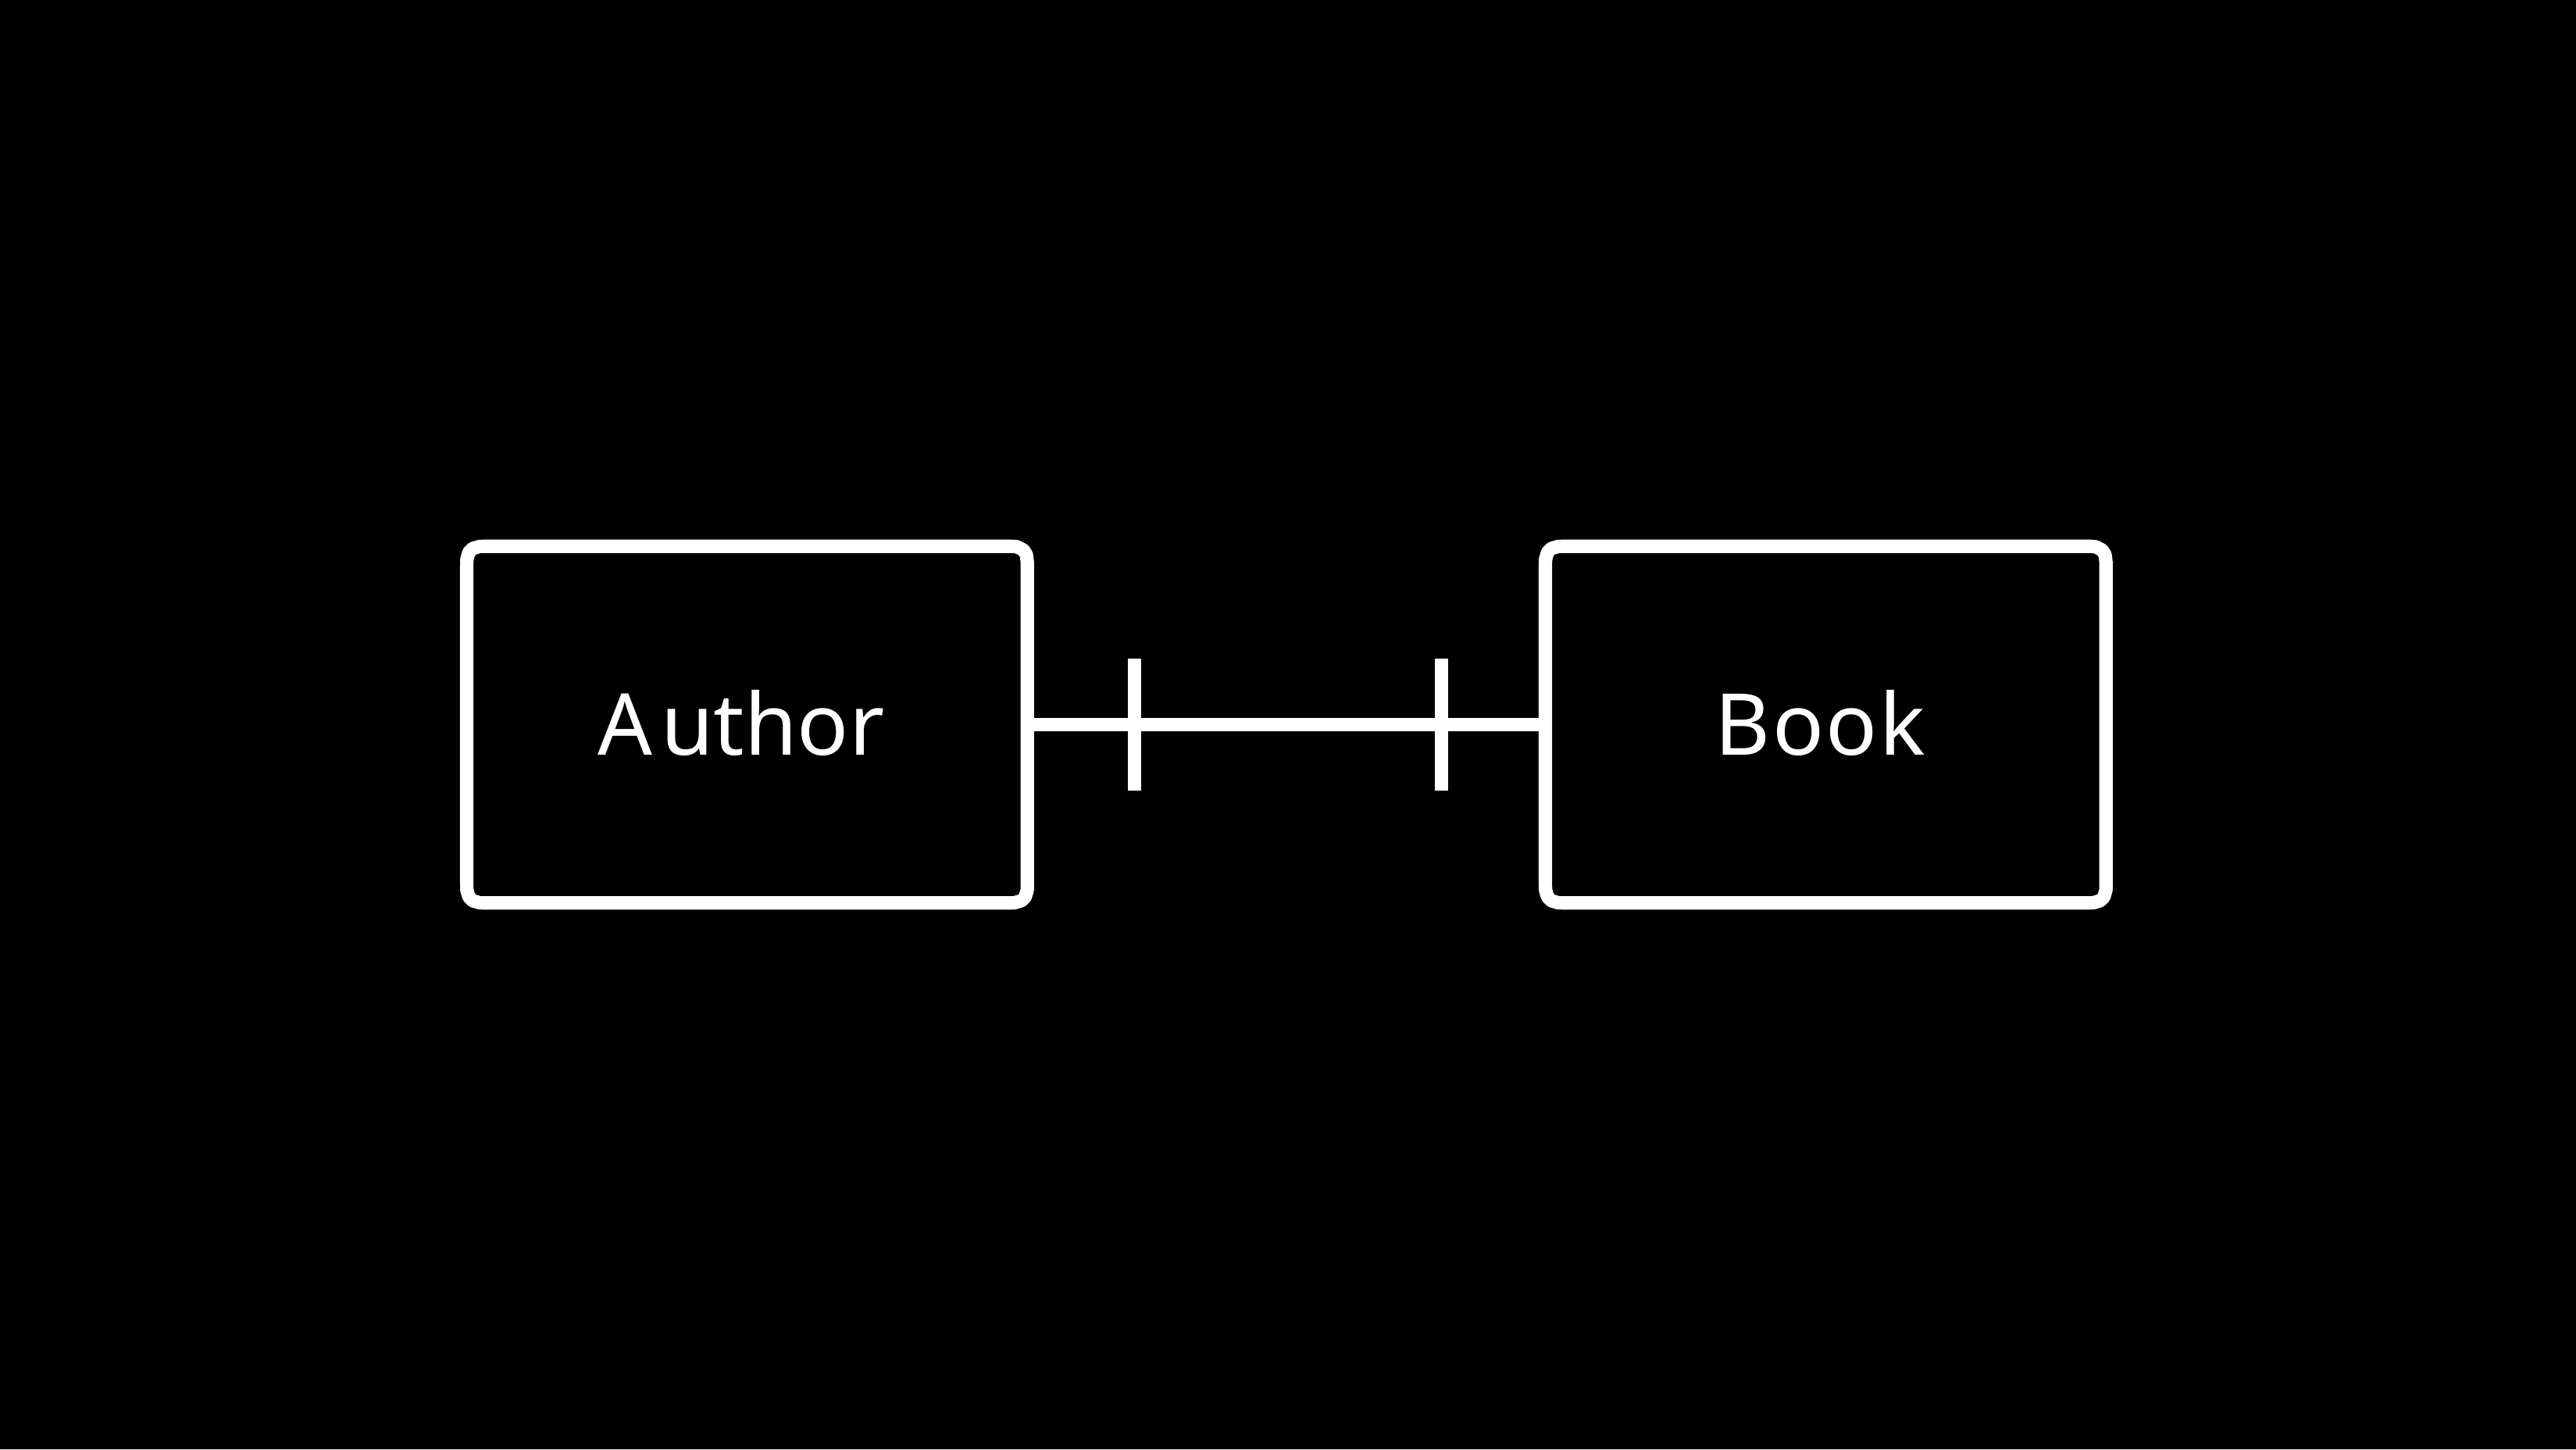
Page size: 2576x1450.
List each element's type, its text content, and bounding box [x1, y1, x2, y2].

title Book [1713, 667, 1939, 912]
text_box Author [596, 667, 898, 773]
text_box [1030, 658, 1546, 791]
text_box [466, 546, 1028, 903]
text_box [1545, 546, 2107, 903]
